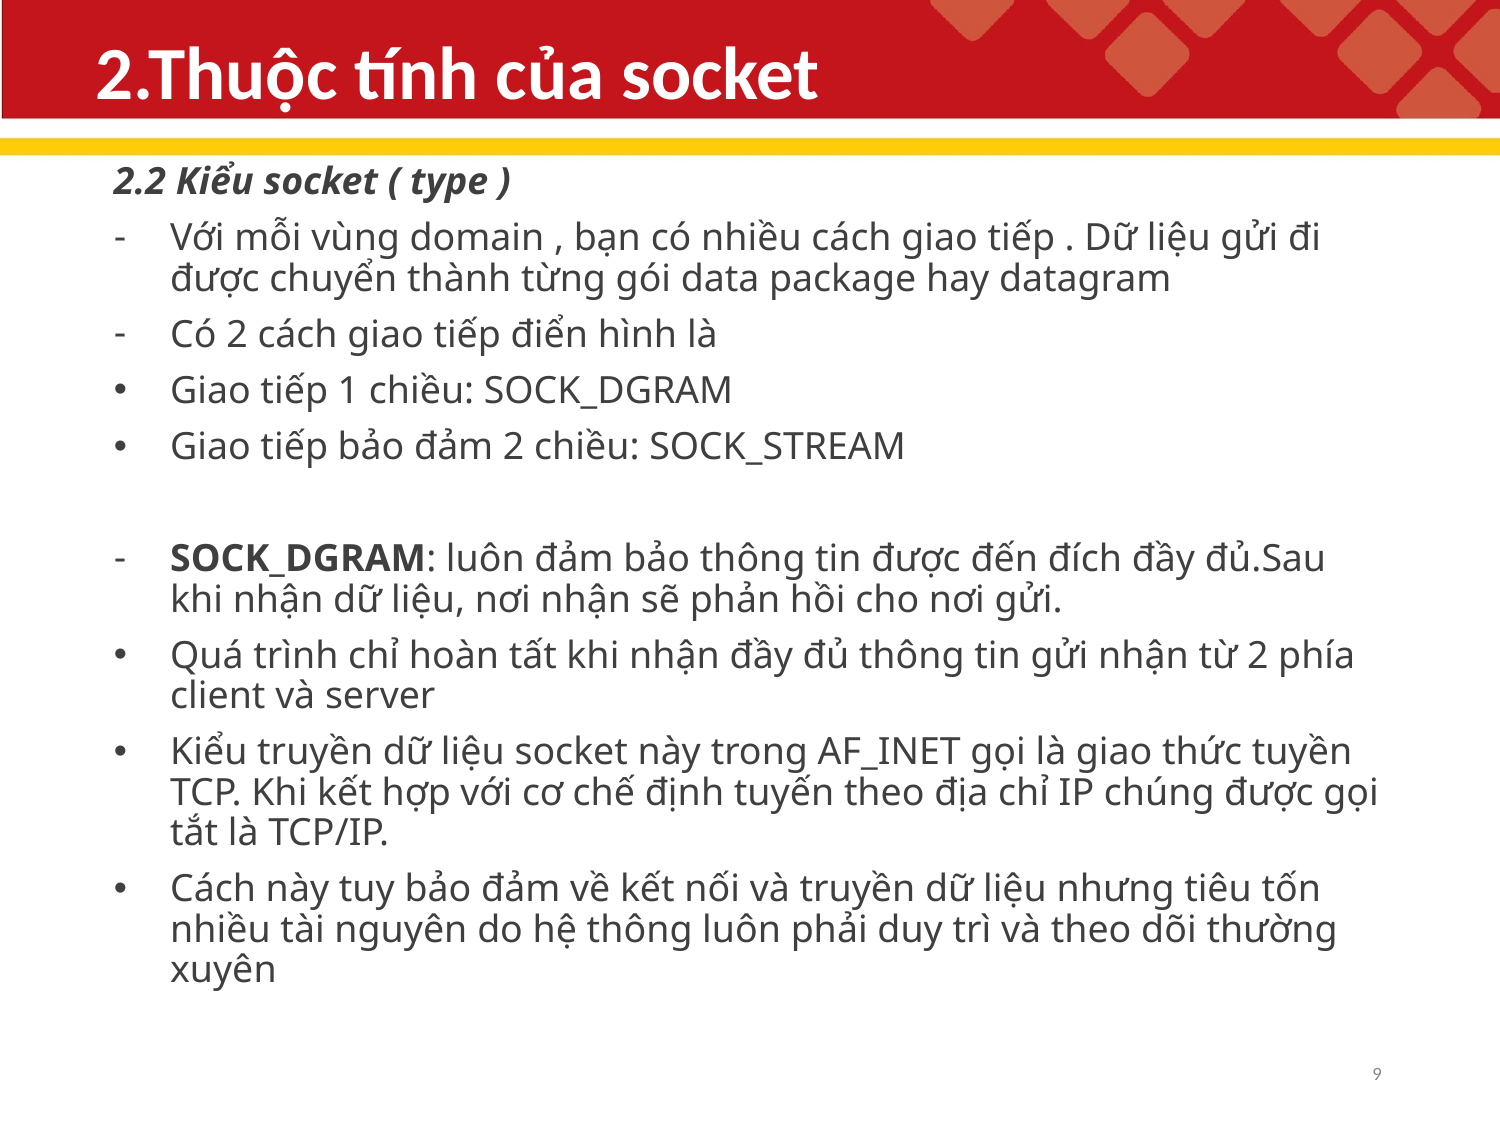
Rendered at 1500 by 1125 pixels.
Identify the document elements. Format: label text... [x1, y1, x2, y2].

picture [0, 0, 1500, 1125]
title 2.Thuộc tính của socket [80, 0, 1397, 154]
list 2.2 Kiểu socket ( type ) Với mỗi vùng domain , bạn có nhiều cách giao tiếp . Dữ liệu gửi đi được chuyển thành từng gói data package hay datagram Có 2 cách giao tiếp điển hình là Giao tiếp 1 chiều: SOCK_DGRAM Giao tiếp bảo đảm 2 chiều: SOCK_STREAM SOCK_DGRAM: luôn đảm bảo thông tin được đến đích đầy đủ.Sau khi nhận dữ liệu, nơi nhận sẽ phản hồi cho nơi gửi. Quá trình chỉ hoàn tất khi nhận đầy đủ thông tin gửi nhận từ 2 phía client và server Kiểu truyền dữ liệu socket này trong AF_INET gọi là giao thức tuyền TCP. Khi kết hợp với cơ chế định tuyến theo địa chỉ IP chúng được gọi tắt là TCP/IP. Cách này tuy bảo đảm về kết nối và truyền dữ liệu nhưng tiêu tốn nhiều tài nguyên do hệ thông luôn phải duy trì và theo dõi thường xuyên [80, 154, 1397, 1105]
